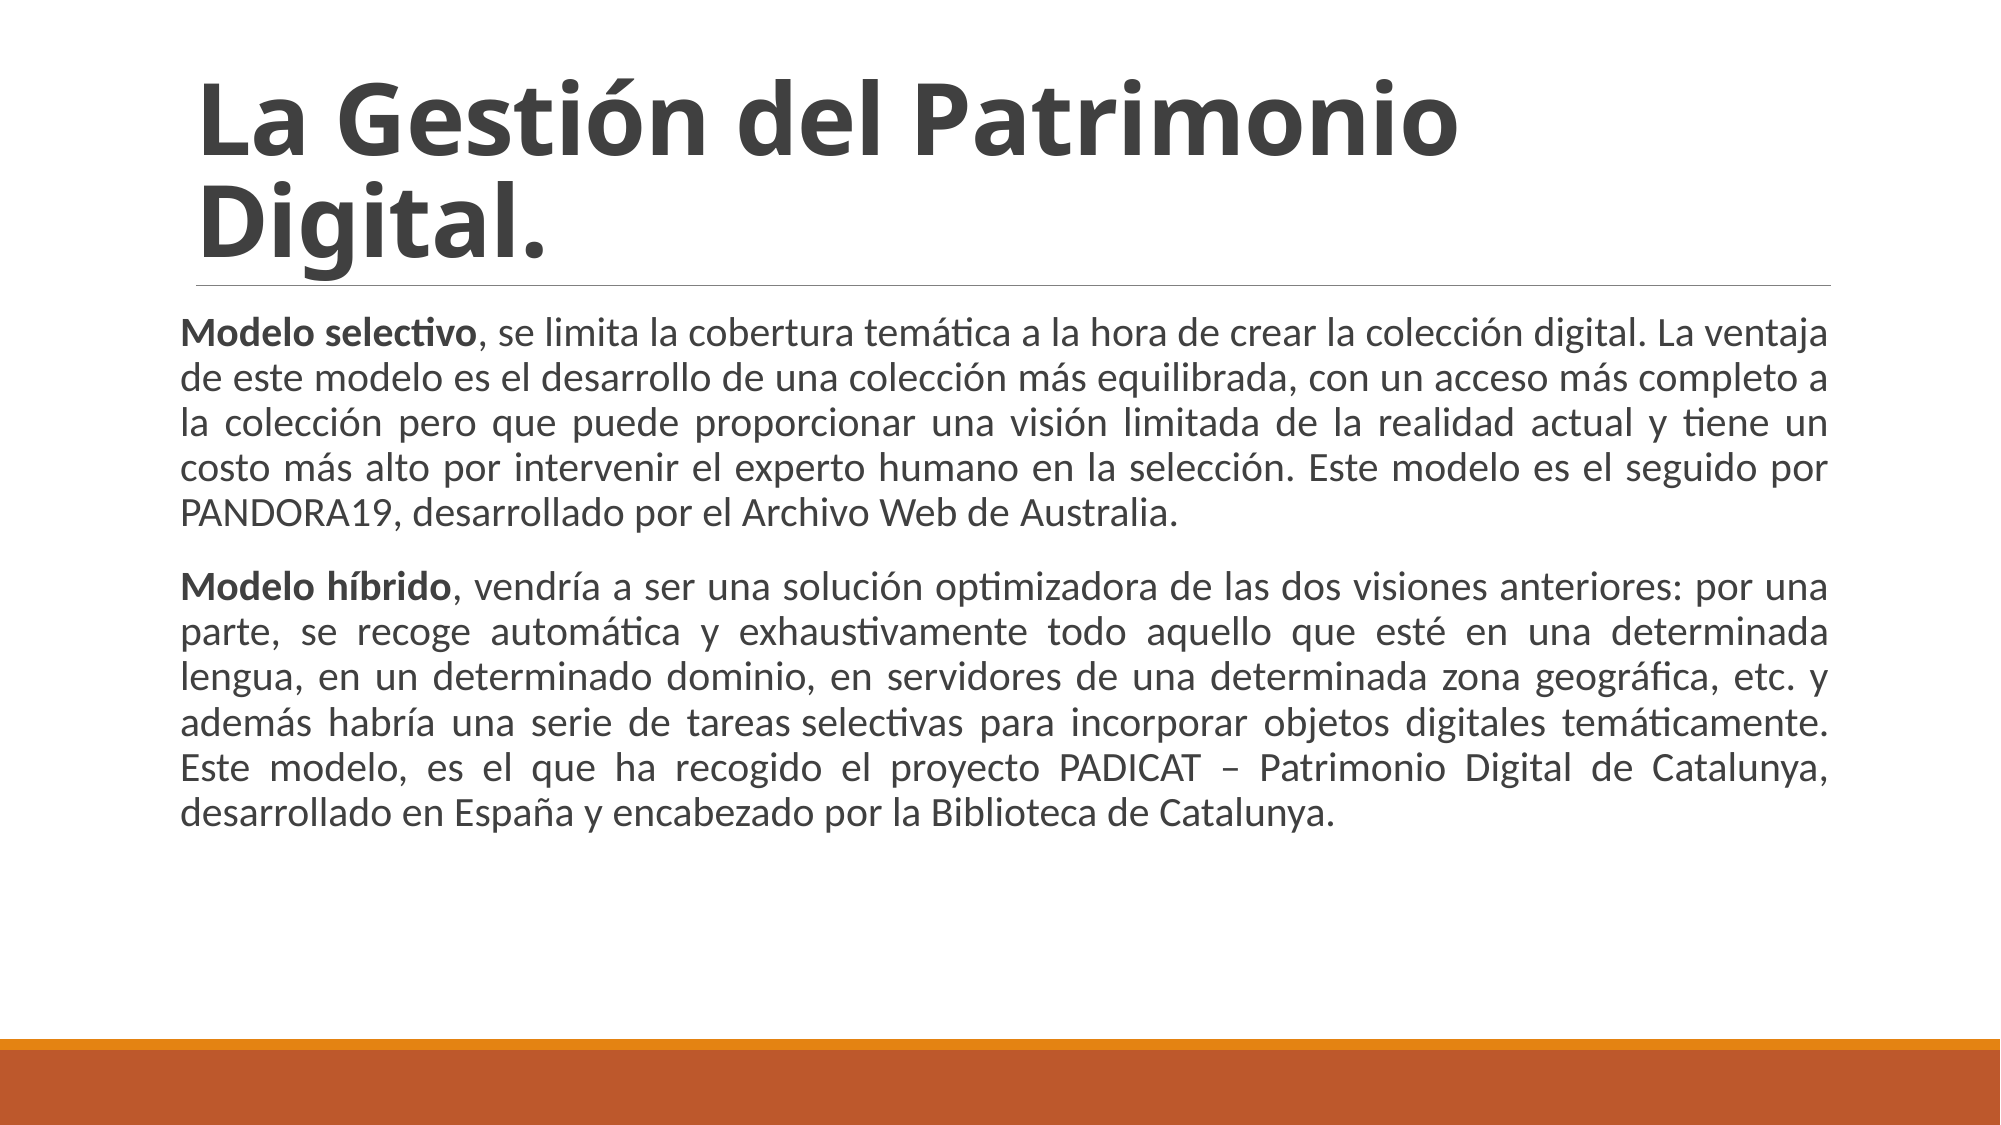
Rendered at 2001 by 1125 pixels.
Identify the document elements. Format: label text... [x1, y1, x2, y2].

list Modelo selectivo, se limita la cobertura temática a la hora de crear la colección digital. La ventaja de este modelo es el desarrollo de una colección más equilibrada, con un acceso más completo a la colección pero que puede proporcionar una visión limitada de la realidad actual y tiene un costo más alto por intervenir el experto humano en la selección. Este modelo es el seguido por PANDORA19, desarrollado por el Archivo Web de Australia. Modelo híbrido, vendría a ser una solución optimizadora de las dos visiones anteriores: por una parte, se recoge automática y exhaustivamente todo aquello que esté en una determinada lengua, en un determinado dominio, en servidores de una determinada zona geográfica, etc. y además habría una serie de tareas selectivas para incorporar objetos digitales temáticamente. Este modelo, es el que ha recogido el proyecto PADICAT – Patrimonio Digital de Catalunya, desarrollado en España y encabezado por la Biblioteca de Catalunya. [180, 302, 1830, 963]
title La Gestión del Patrimonio Digital. [180, 47, 1830, 285]
